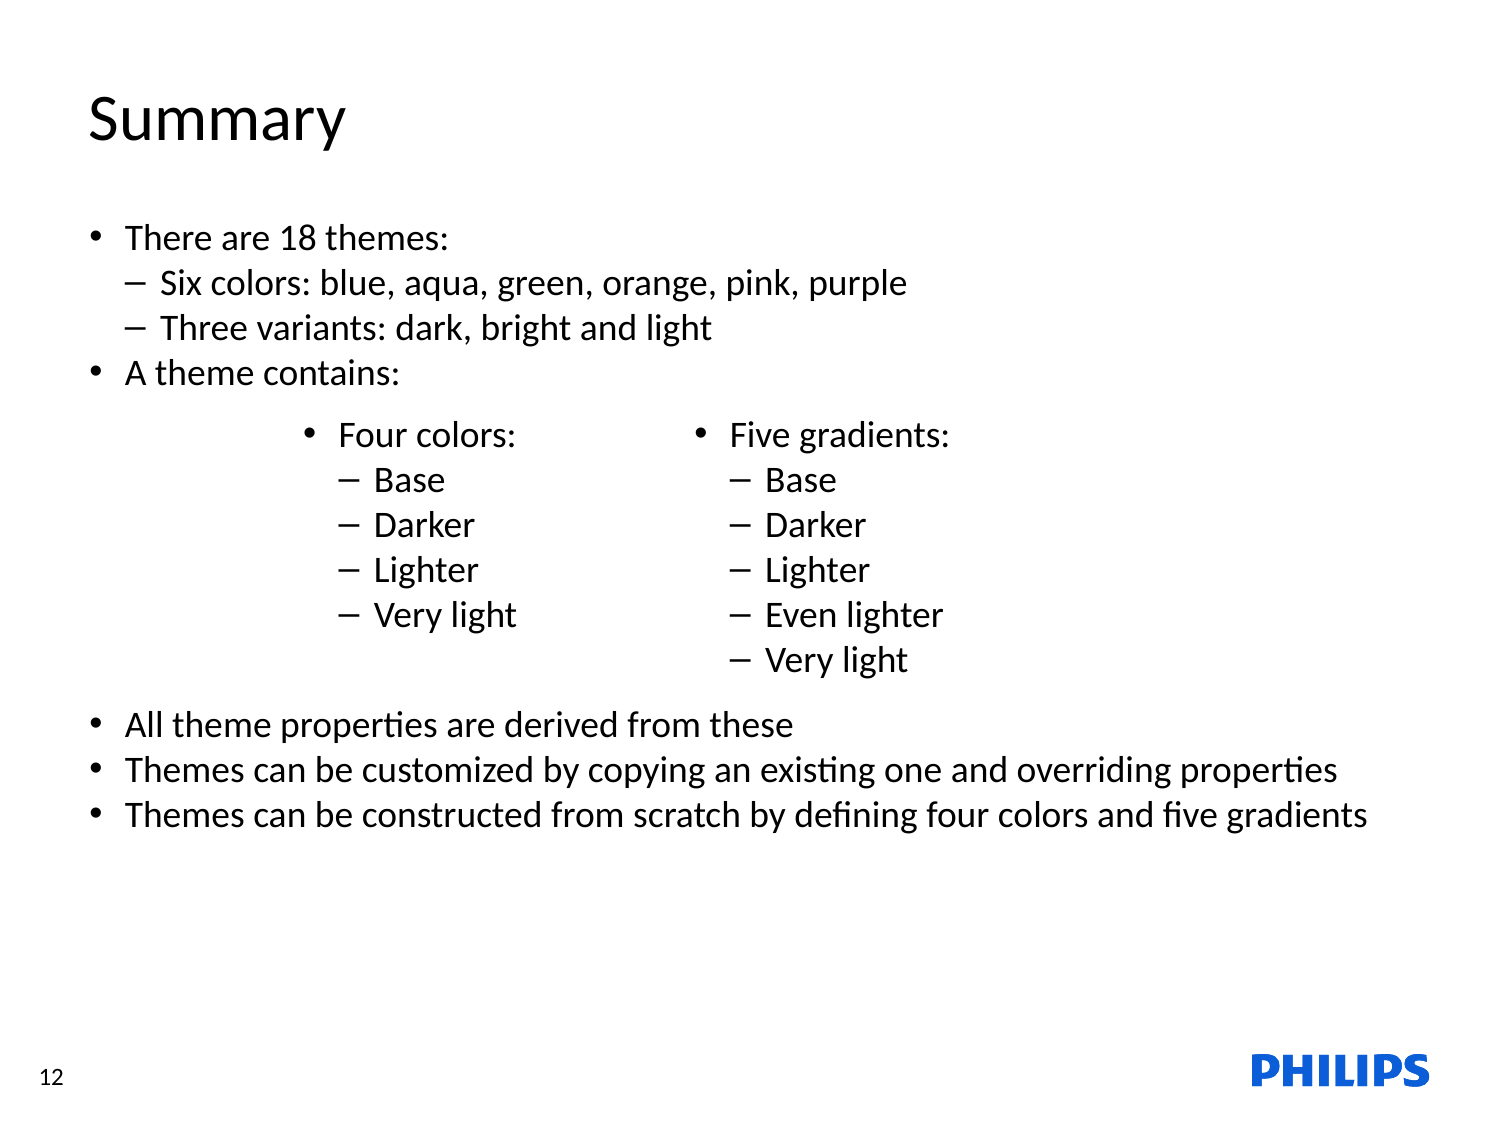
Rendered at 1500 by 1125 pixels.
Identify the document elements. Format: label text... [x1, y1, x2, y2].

text_box All theme properties are derived from these Themes can be customized by copying an existing one and overriding properties Themes can be constructed from scratch by defining four colors and five gradients [89, 699, 1412, 1019]
list Four colors: Base Darker Lighter Very light [303, 432, 624, 693]
list Summary [88, 73, 1412, 240]
text_box There are 18 themes: Six colors: blue, aqua, green, orange, pink, purple Three variants: dark, bright and light A theme contains: [89, 213, 1412, 432]
text_box Five gradients: Base Darker Lighter Even lighter Very light [694, 432, 1015, 693]
